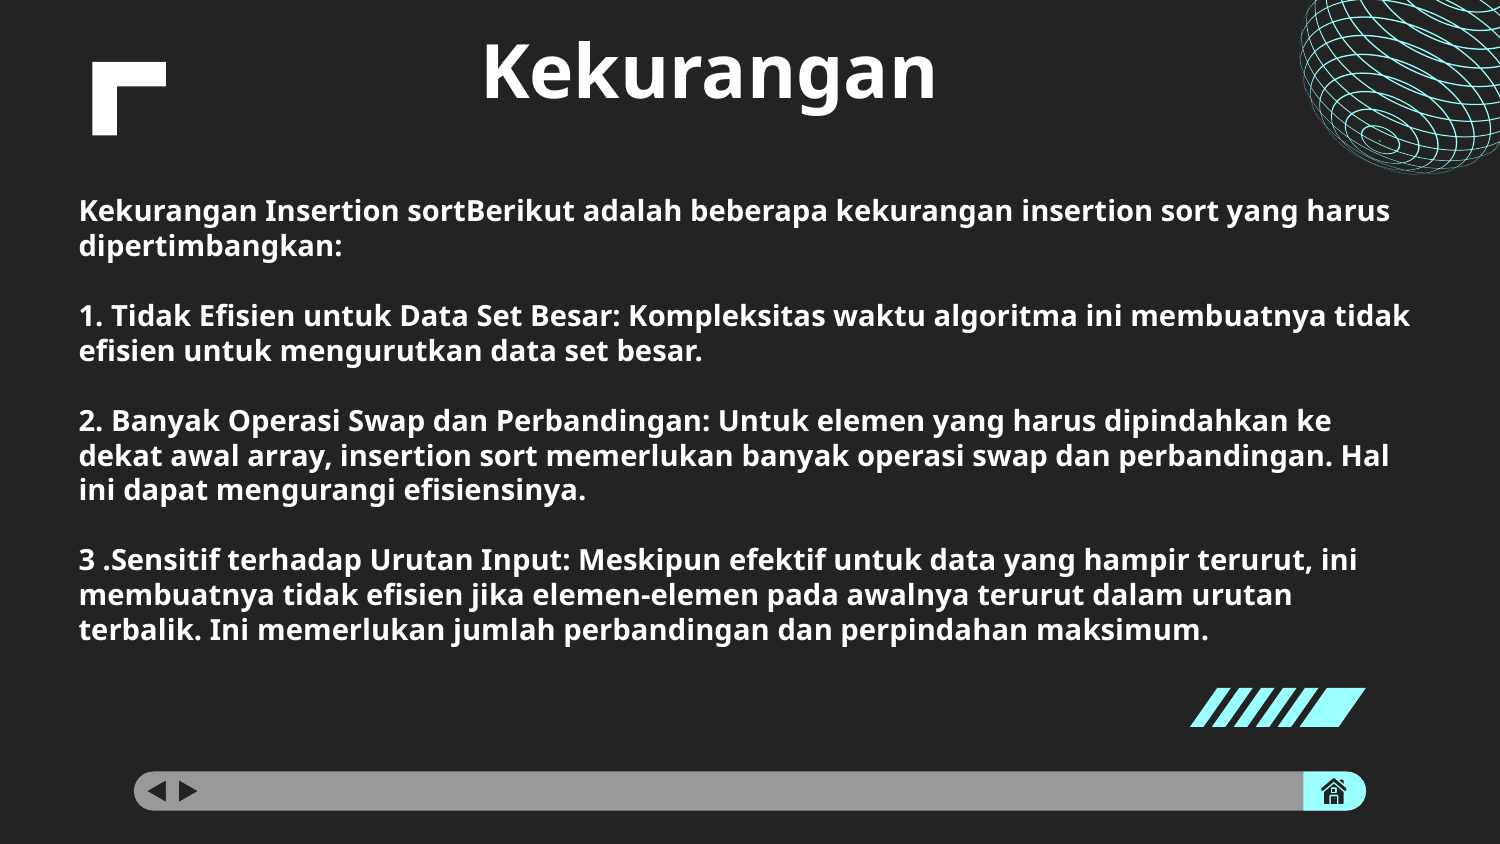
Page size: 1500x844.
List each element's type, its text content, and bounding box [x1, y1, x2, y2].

title Kekurangan Insertion sortBerikut adalah beberapa kekurangan insertion sort yang harus dipertimbangkan: 1. Tidak Efisien untuk Data Set Besar: Kompleksitas waktu algoritma ini membuatnya tidak efisien untuk mengurutkan data set besar. 2. Banyak Operasi Swap dan Perbandingan: Untuk elemen yang harus dipindahkan ke dekat awal array, insertion sort memerlukan banyak operasi swap dan perbandingan. Hal ini dapat mengurangi efisiensinya. 3 .Sensitif terhadap Urutan Input: Meskipun efektif untuk data yang hampir terurut, ini membuatnya tidak efisien jika elemen-elemen pada awalnya terurut dalam urutan terbalik. Ini memerlukan jumlah perbandingan dan perpindahan maksimum. [63, 177, 1437, 735]
text_box [147, 780, 166, 802]
text_box Kekurangan [188, 41, 1231, 129]
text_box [1189, 687, 1367, 728]
text_box [179, 780, 198, 802]
picture [1299, 0, 1500, 176]
